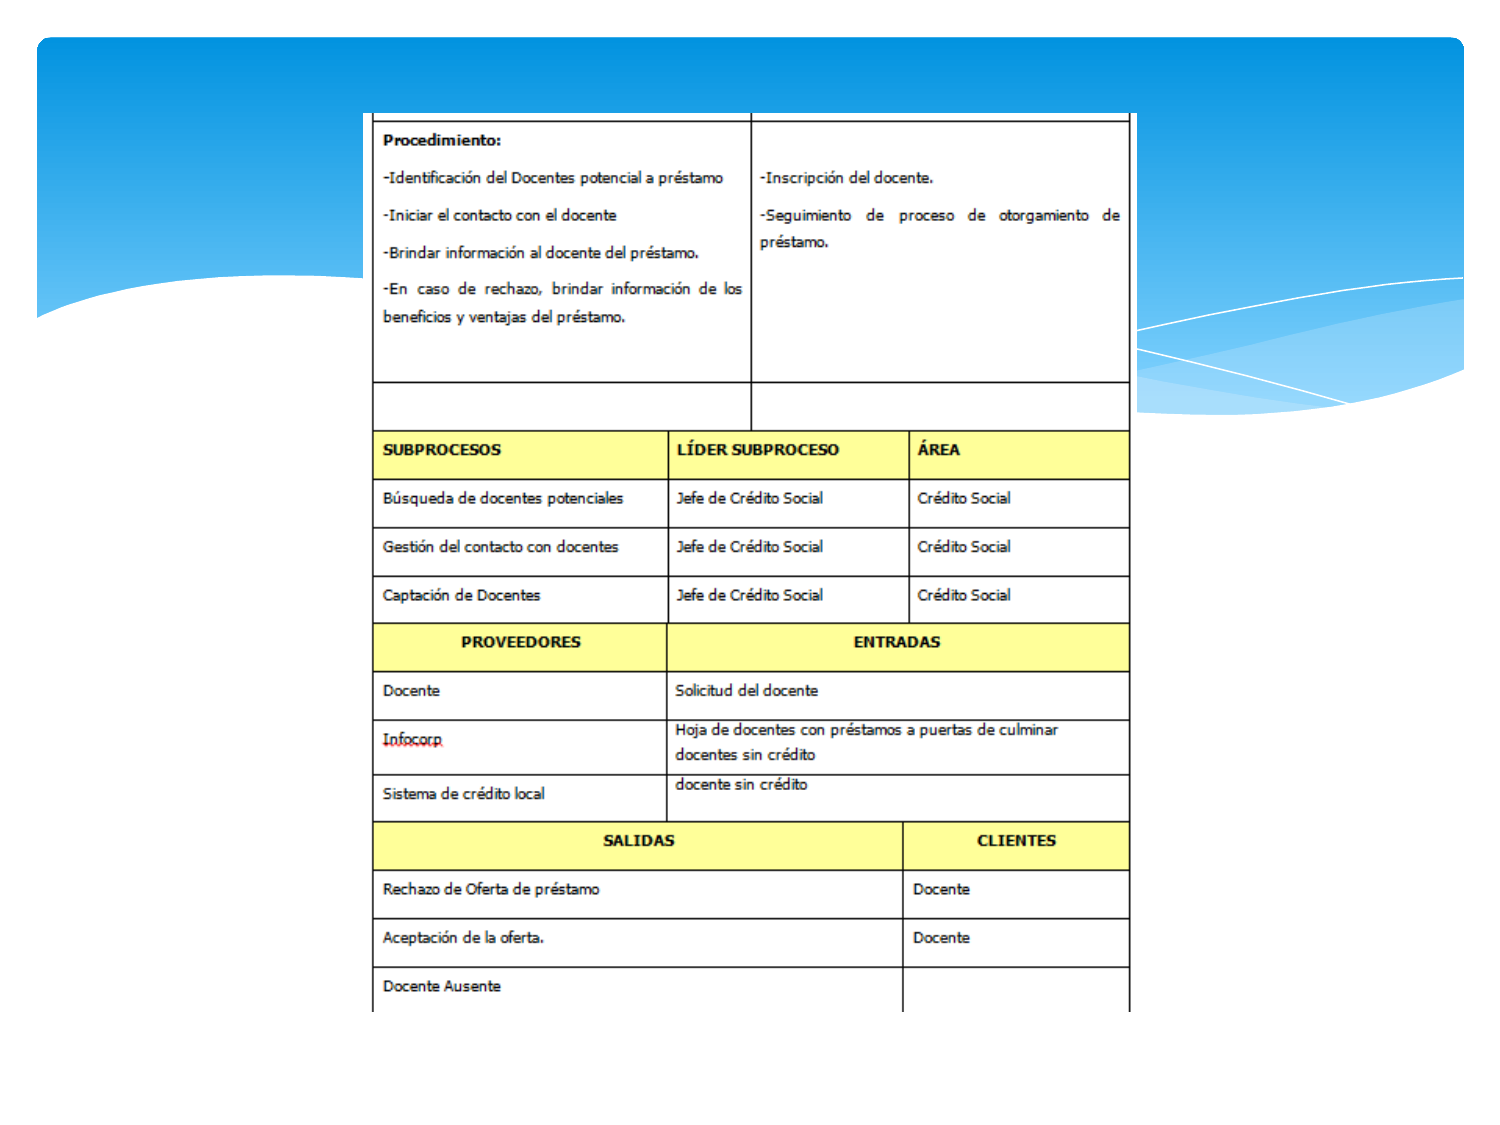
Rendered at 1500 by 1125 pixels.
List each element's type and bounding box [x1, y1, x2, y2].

picture [363, 112, 1137, 1012]
